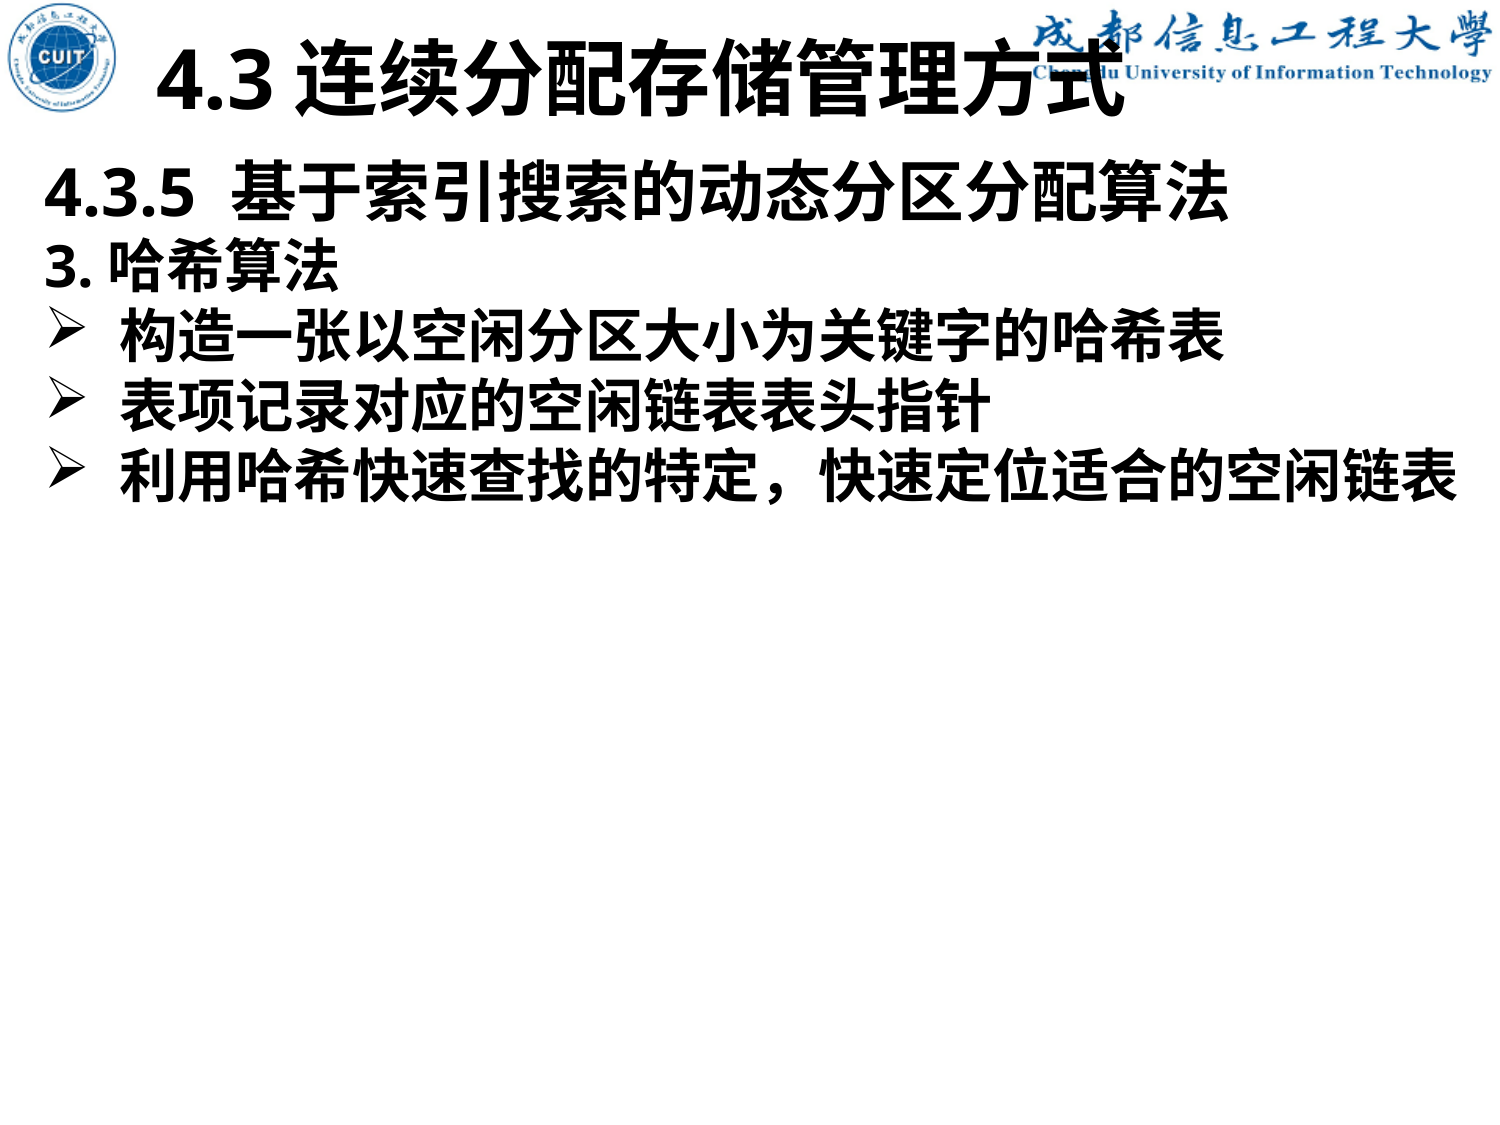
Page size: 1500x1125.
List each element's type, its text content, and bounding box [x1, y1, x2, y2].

text_box 4.3.5 基于索引搜索的动态分区分配算法 3.哈希算法 构造一张以空闲分区大小为关键字的哈希表 表项记录对应的空闲链表表头指针 利用哈希快速查找的特定，快速定位适合的空闲链表 [29, 134, 1500, 1012]
picture [1021, 0, 1500, 91]
text_box 4.3连续分配存储管理方式 [29, 19, 1255, 134]
picture [0, 0, 130, 116]
